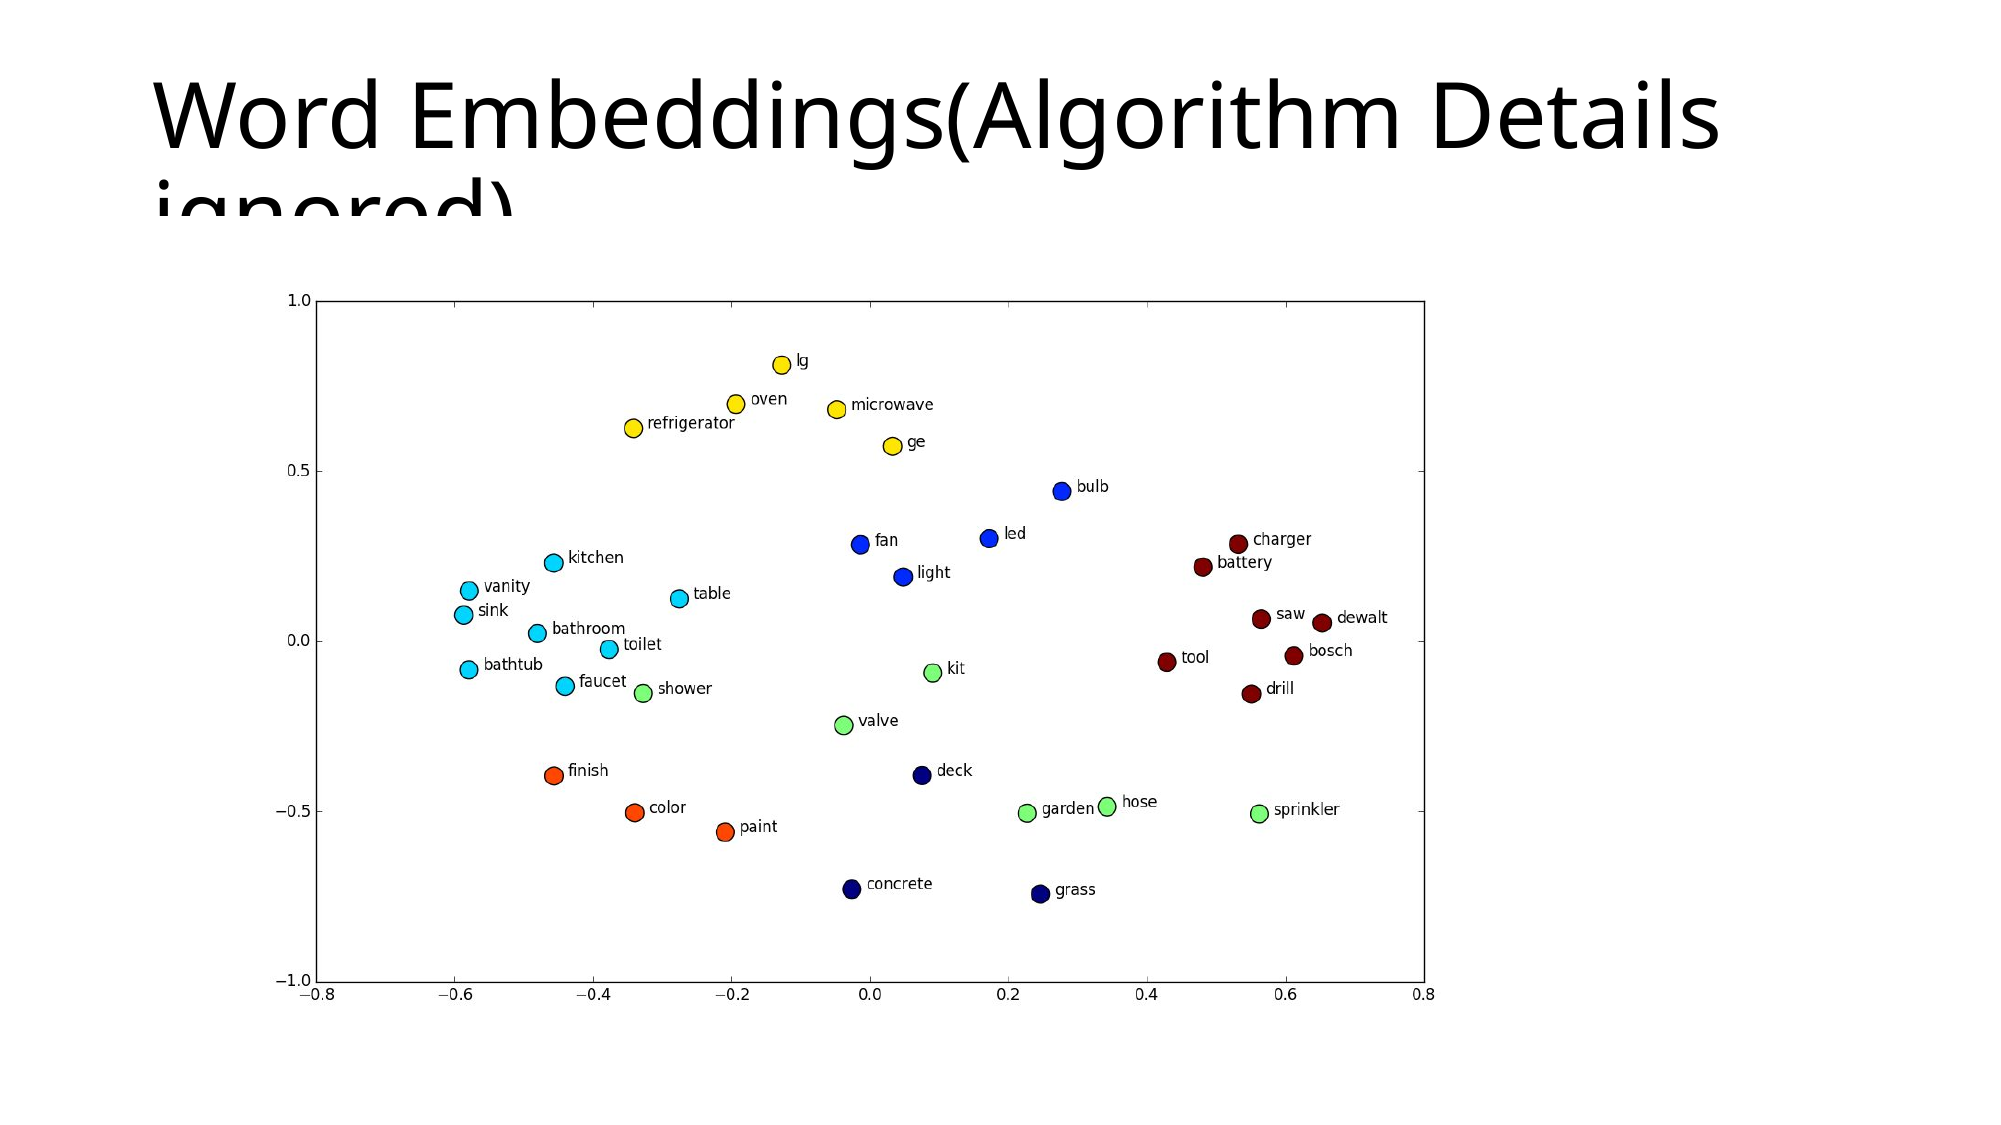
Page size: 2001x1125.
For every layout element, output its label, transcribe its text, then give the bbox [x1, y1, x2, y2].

title Word Embeddings(Algorithm Details ignored) [137, 59, 1863, 278]
picture [137, 216, 1566, 1066]
